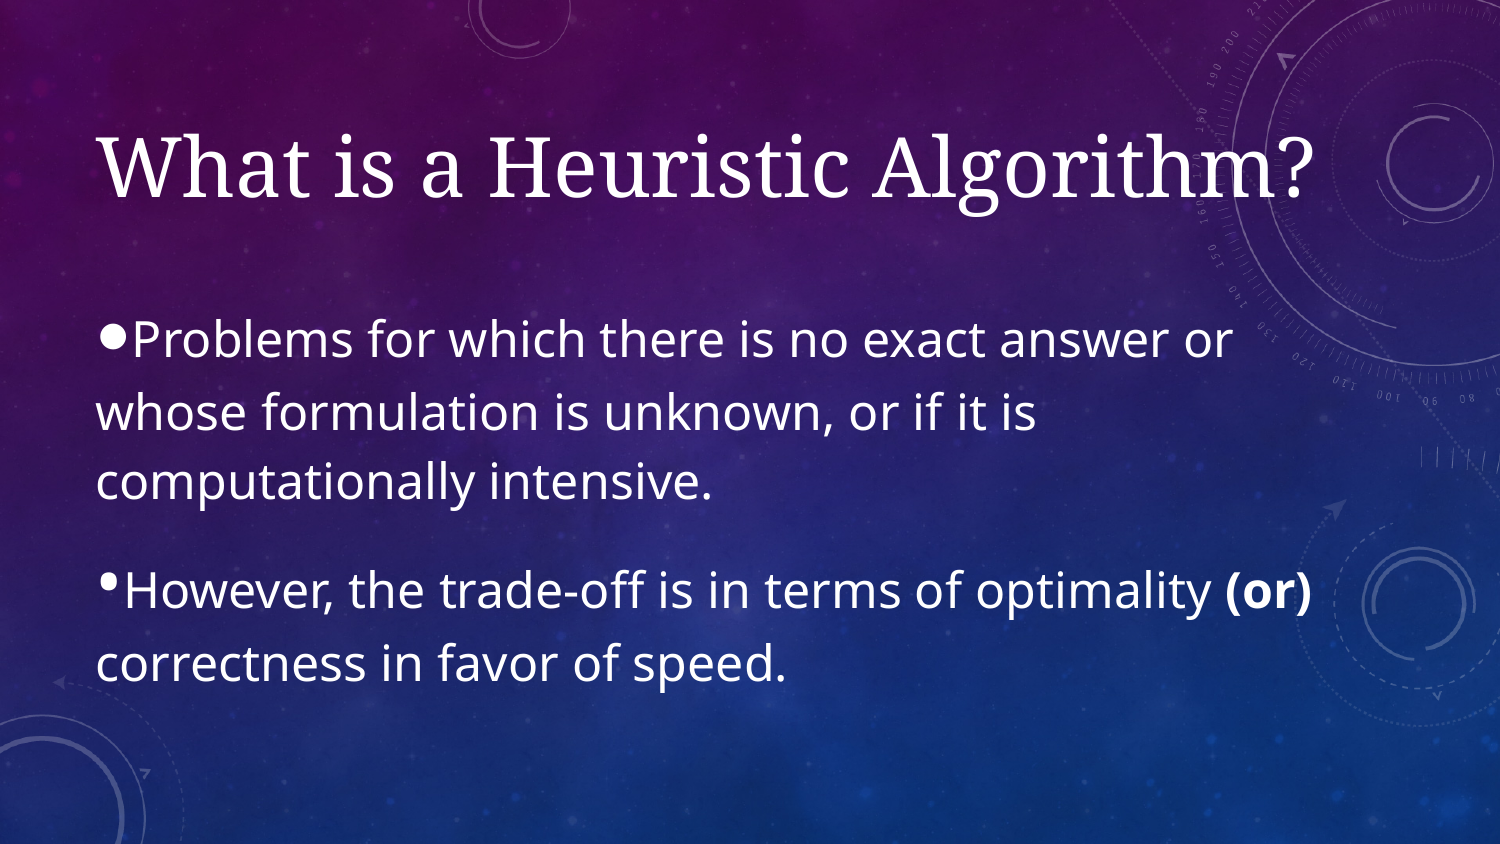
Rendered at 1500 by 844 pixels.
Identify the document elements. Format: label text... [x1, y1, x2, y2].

list •Problems for which there is no exact answer or whose formulation is unknown, or if it is computationally intensive. •However, the trade-off is in terms of optimality (or) correctness in favor of speed. [84, 338, 1331, 797]
title What is a Heuristic Algorithm? [84, 75, 1331, 255]
picture [0, 0, 1500, 844]
